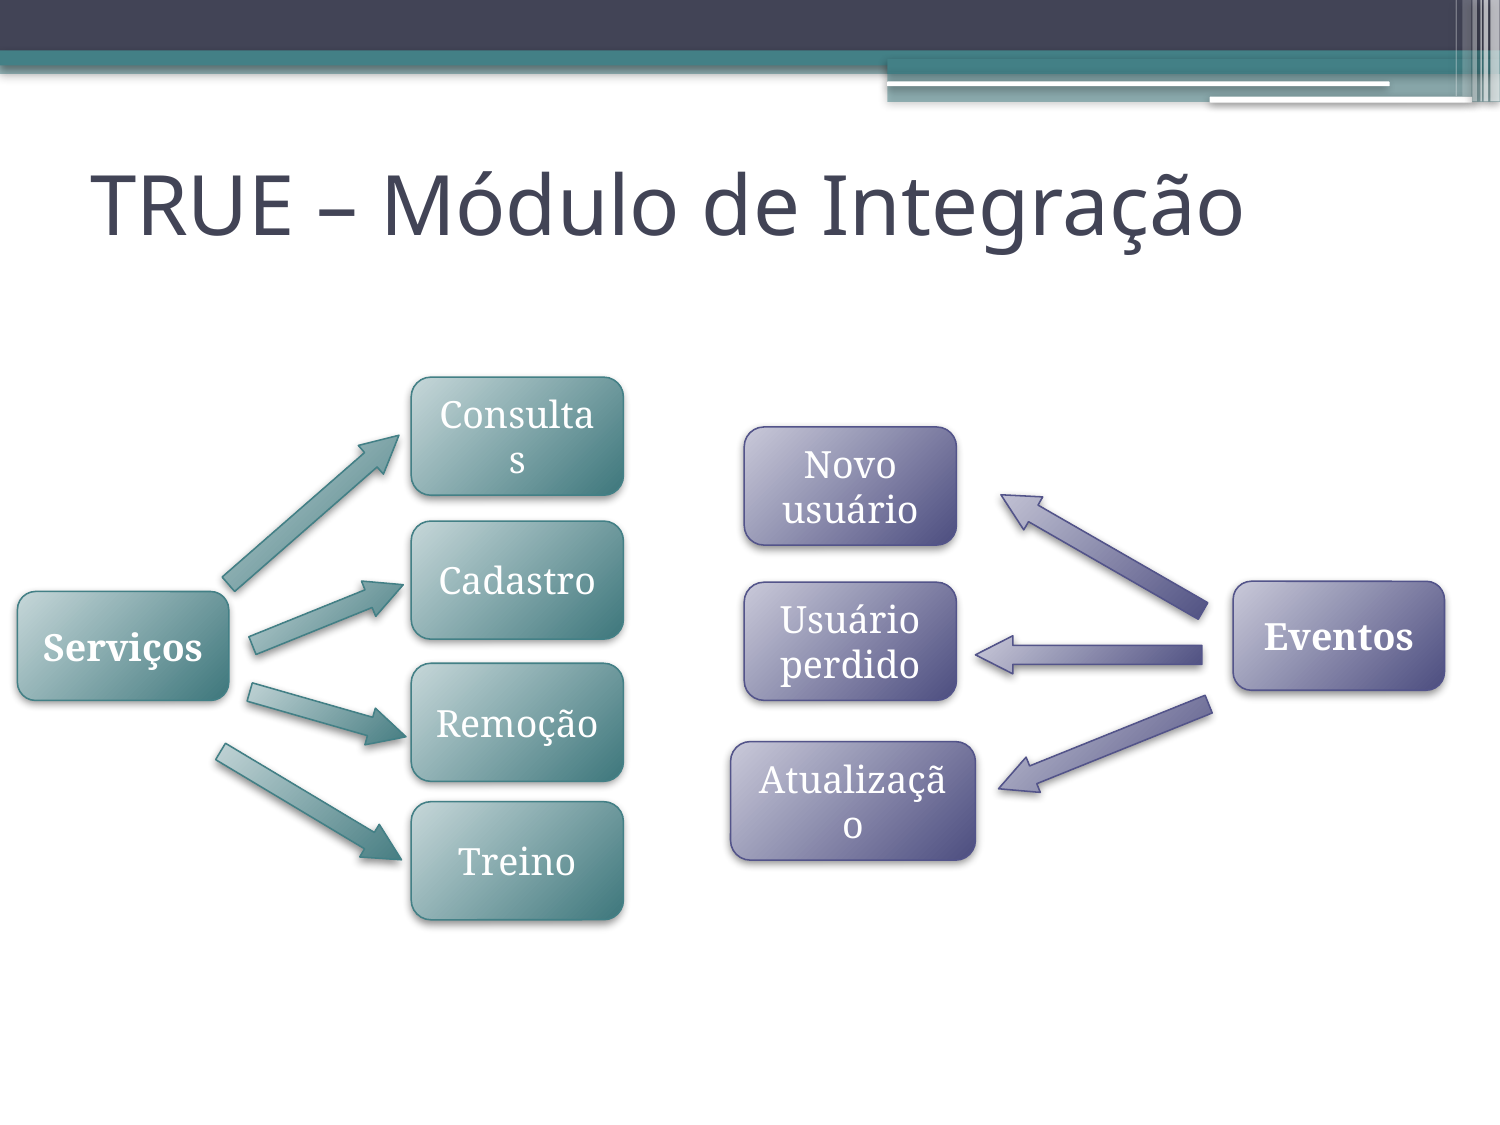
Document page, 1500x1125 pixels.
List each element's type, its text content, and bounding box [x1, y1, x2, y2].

text_box Eventos [1232, 580, 1446, 692]
text_box [248, 580, 404, 656]
text_box [974, 635, 1203, 675]
text_box [997, 694, 1213, 794]
text_box [1000, 493, 1209, 620]
text_box Consultas [410, 376, 625, 497]
text_box [215, 742, 403, 861]
text_box [221, 434, 400, 593]
text_box Serviços [16, 590, 230, 702]
text_box Novo usuário [743, 426, 958, 546]
text_box Treino [410, 800, 625, 921]
text_box Atualização [729, 740, 977, 861]
text_box Cadastro [410, 520, 625, 640]
text_box Usuário perdido [743, 581, 958, 702]
title TRUE – Módulo de Integração [75, 114, 1425, 290]
text_box Remoção [410, 662, 625, 783]
text_box [246, 682, 407, 746]
